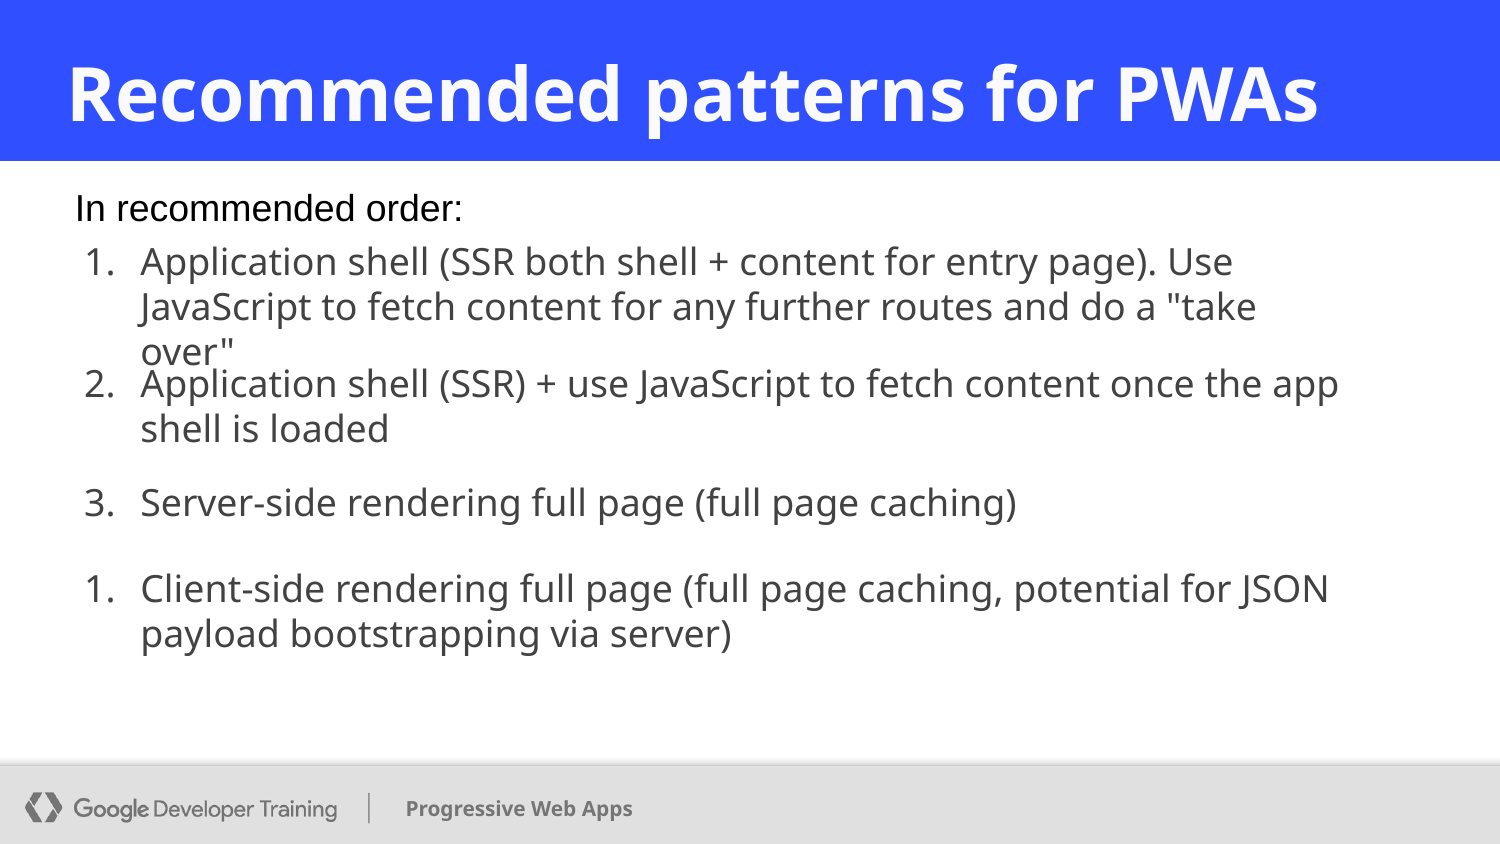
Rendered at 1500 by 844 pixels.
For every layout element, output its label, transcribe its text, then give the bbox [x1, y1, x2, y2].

text_box Application shell (SSR) + use JavaScript to fetch content once the app shell is loaded [50, 344, 1412, 463]
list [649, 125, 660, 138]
text_box Server-side rendering full page (full page caching) [50, 463, 1357, 548]
picture [0, 161, 1500, 844]
list Client-side rendering full page (full page caching, potential for JSON payload bootstrapping via server) [50, 550, 1449, 644]
text_box Application shell (SSR both shell + content for entry page). Use JavaScript to fetch content for any further routes and do a "take over" [50, 222, 1357, 341]
title Recommended patterns for PWAs [51, 31, 1449, 125]
text_box In recommended order: [59, 169, 850, 222]
